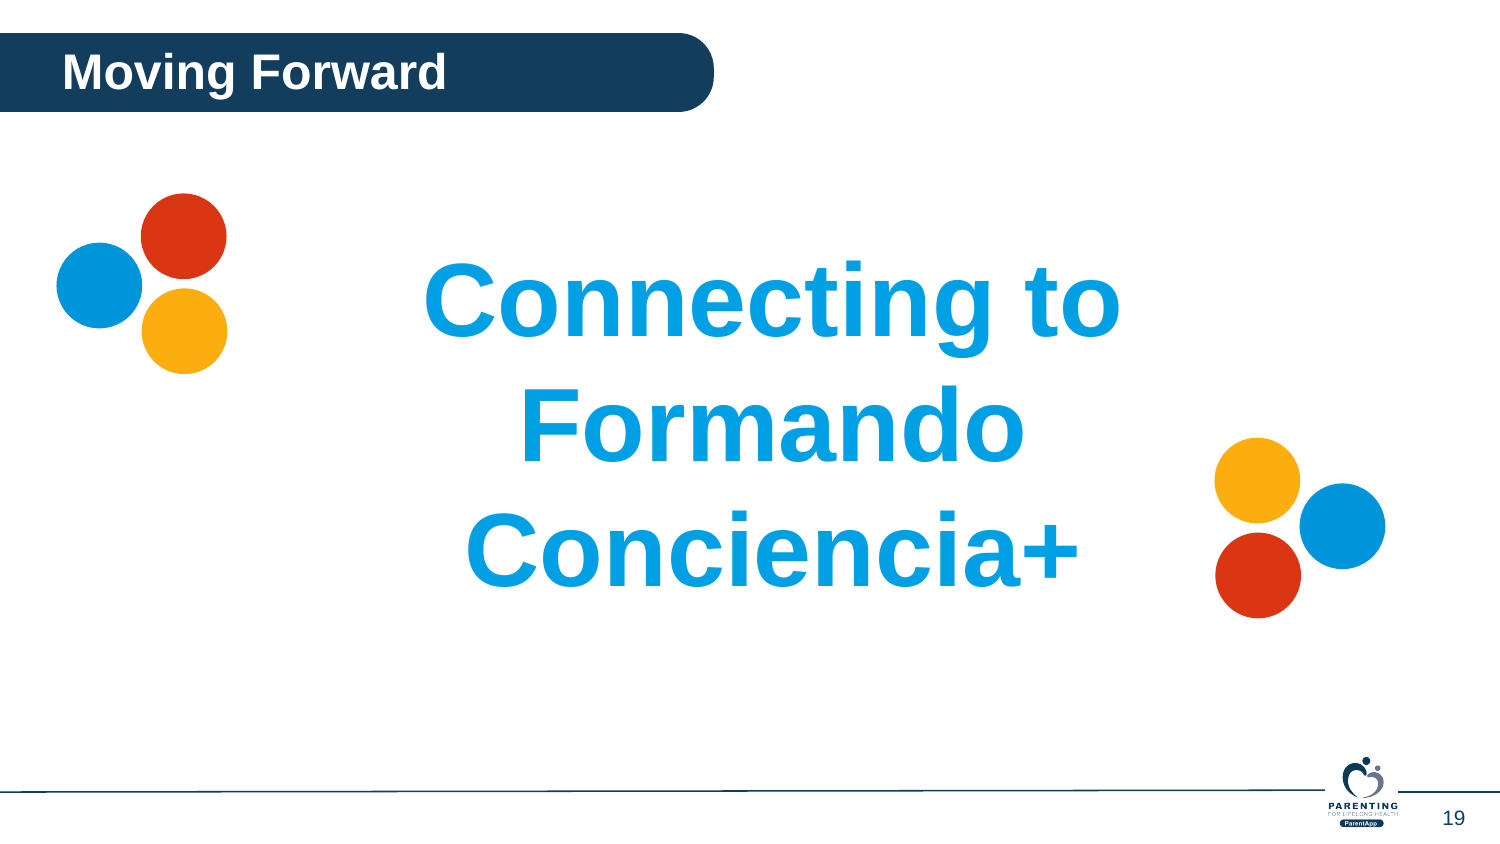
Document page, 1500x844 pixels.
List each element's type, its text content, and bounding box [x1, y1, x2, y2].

picture [1328, 756, 1398, 828]
text_box [141, 288, 228, 375]
text_box Moving Forward [46, 32, 1500, 108]
text_box [1299, 483, 1386, 570]
text_box Connecting to Formando Conciencia+ [203, 224, 1344, 615]
text_box [56, 242, 143, 329]
text_box [1214, 437, 1301, 524]
text_box [140, 193, 227, 280]
text_box [1215, 532, 1302, 619]
text_box [0, 33, 695, 112]
